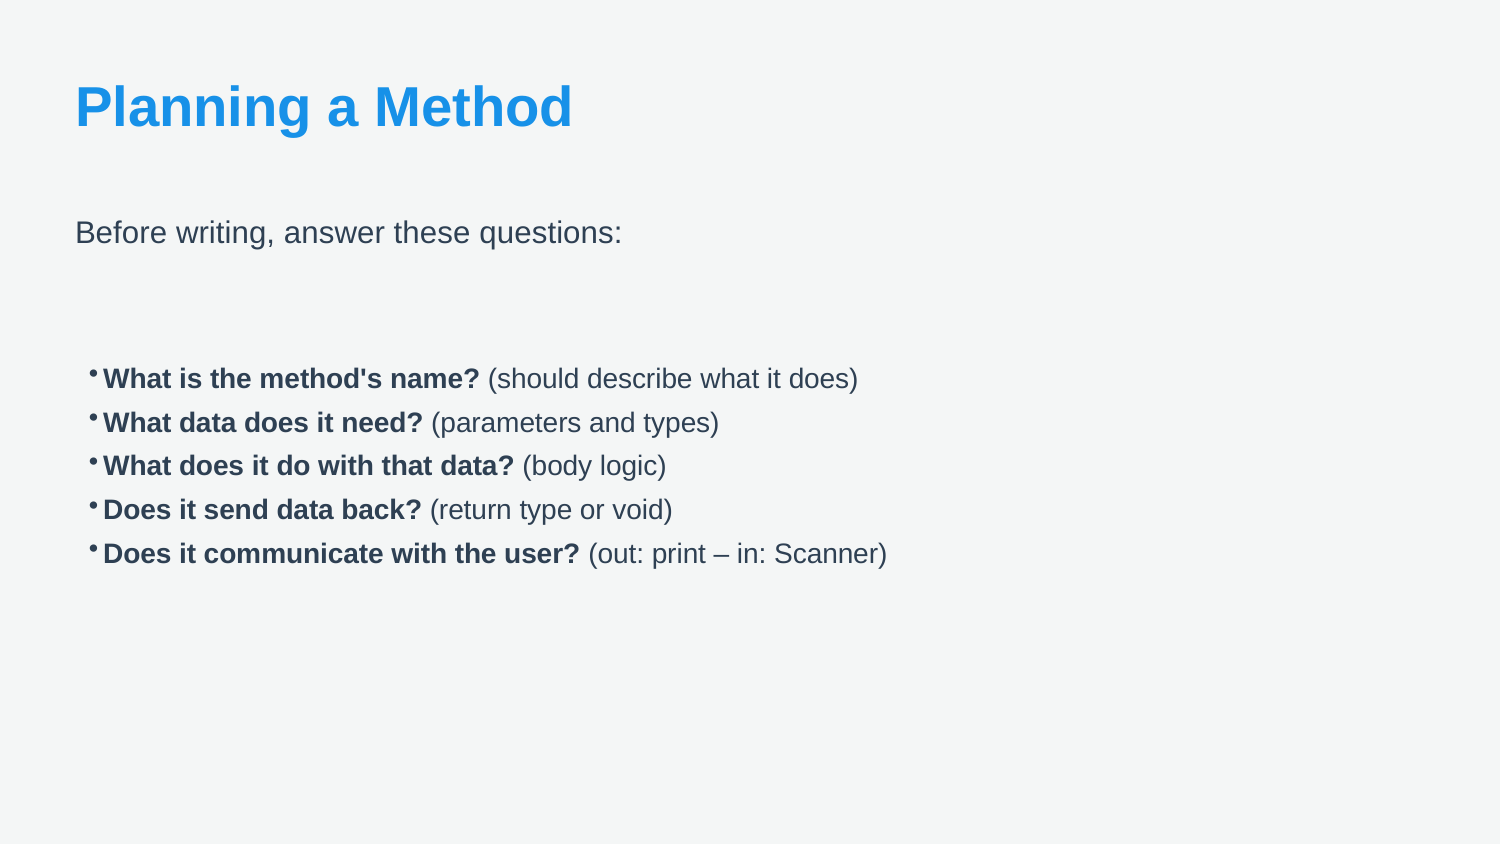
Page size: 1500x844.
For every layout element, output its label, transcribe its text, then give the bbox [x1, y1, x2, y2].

text_box What is the method's name? (should describe what it does) What data does it need? (parameters and types) What does it do with that data? (body logic) Does it send data back? (return type or void) Does it communicate with the user? (out: print – in: Scanner) [74, 350, 1425, 594]
text_box Before writing, answer these questions: [75, 206, 1452, 250]
text_box Planning a Method [74, 74, 766, 138]
